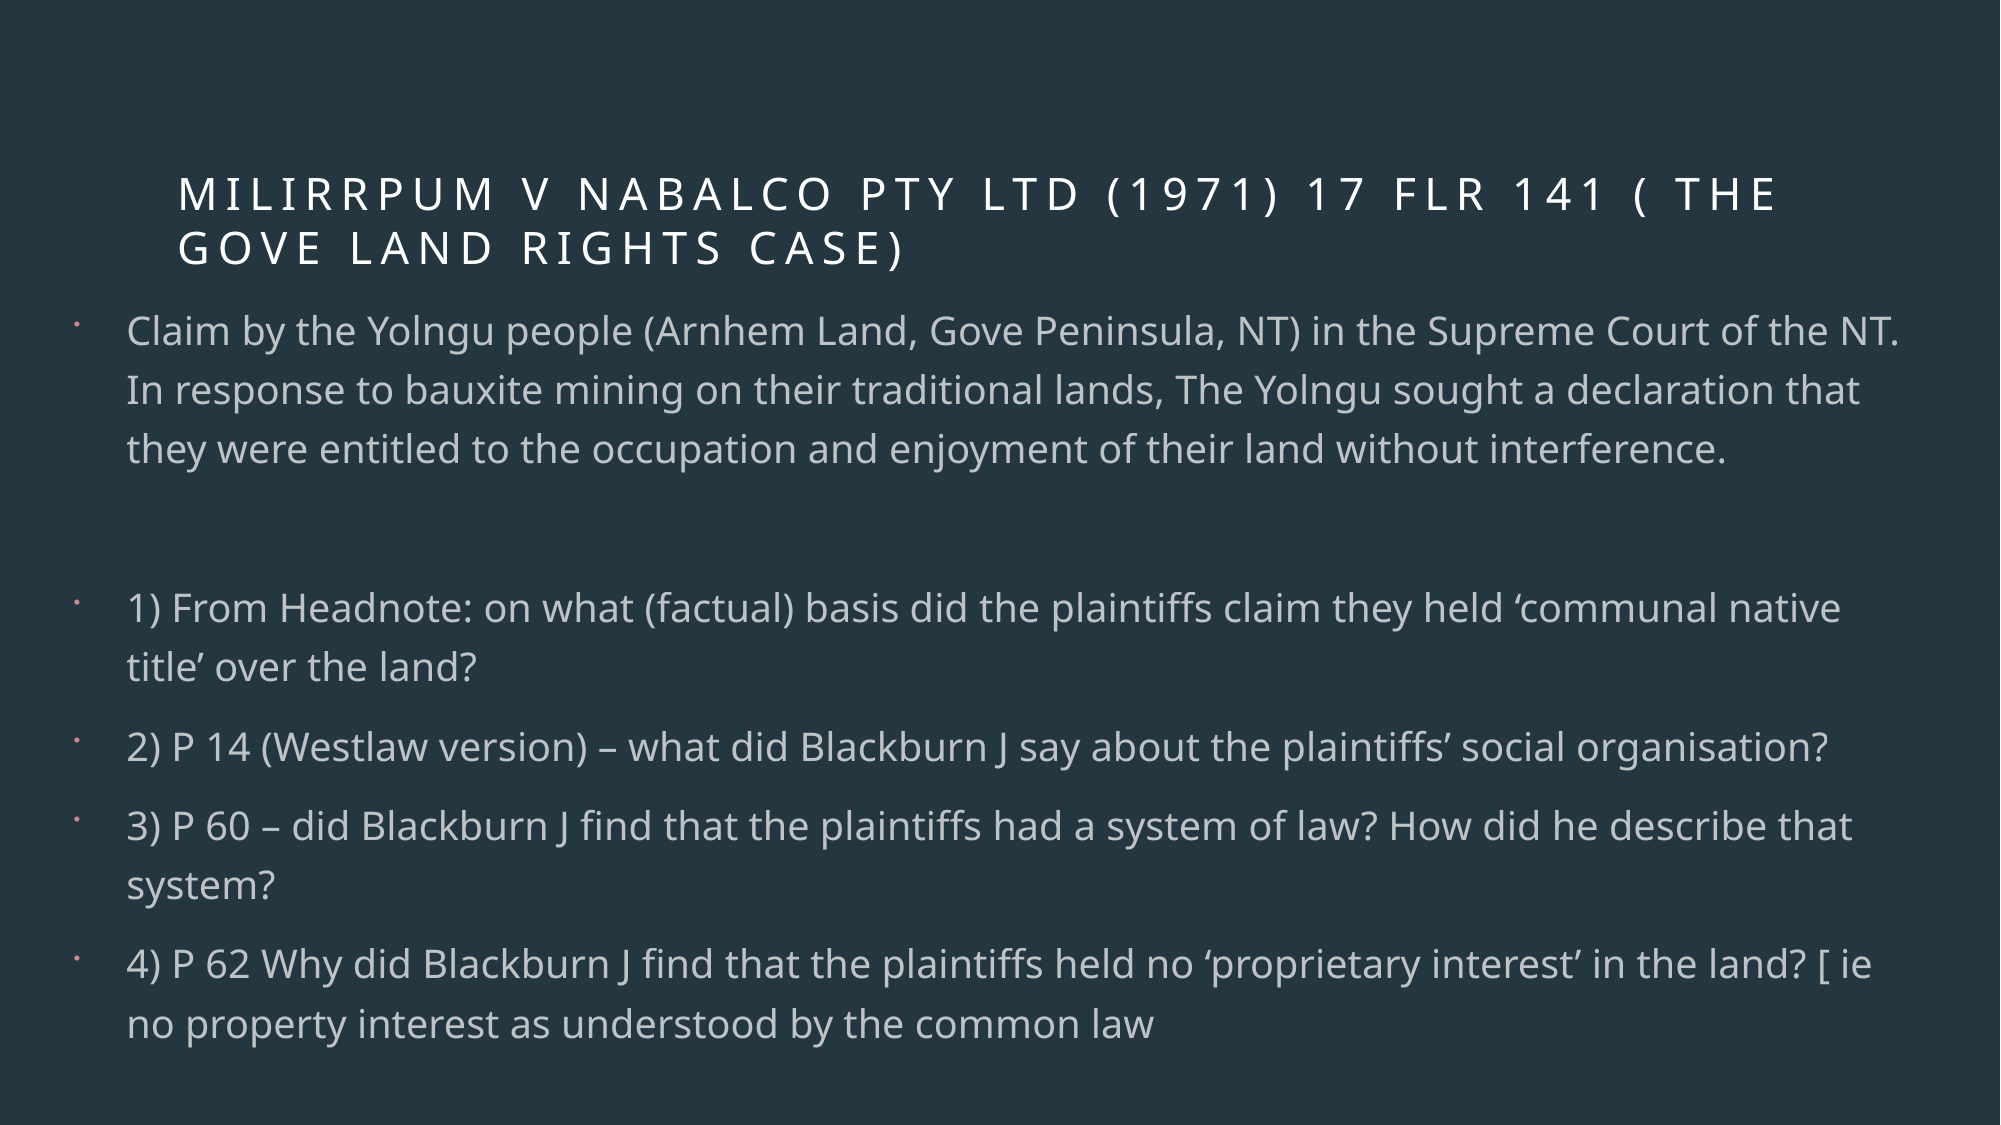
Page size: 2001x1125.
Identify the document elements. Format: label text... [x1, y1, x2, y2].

title Milirrpum v Nabalco Pty Ltd (1971) 17 FLR 141 ( The Gove Land Rights case) [177, 165, 1822, 274]
list Claim by the Yolngu people (Arnhem Land, Gove Peninsula, NT) in the Supreme Court of the NT. In response to bauxite mining on their traditional lands, The Yolngu sought a declaration that they were entitled to the occupation and enjoyment of their land without interference. 1) From Headnote: on what (factual) basis did the plaintiffs claim they held ‘communal native title’ over the land? 2) P 14 (Westlaw version) – what did Blackburn J say about the plaintiffs’ social organisation? 3) P 60 – did Blackburn J find that the plaintiffs had a system of law? How did he describe that system? 4) P 62 Why did Blackburn J find that the plaintiffs held no ‘proprietary interest’ in the land? [ ie no property interest as understood by the common law [70, 293, 1918, 1055]
